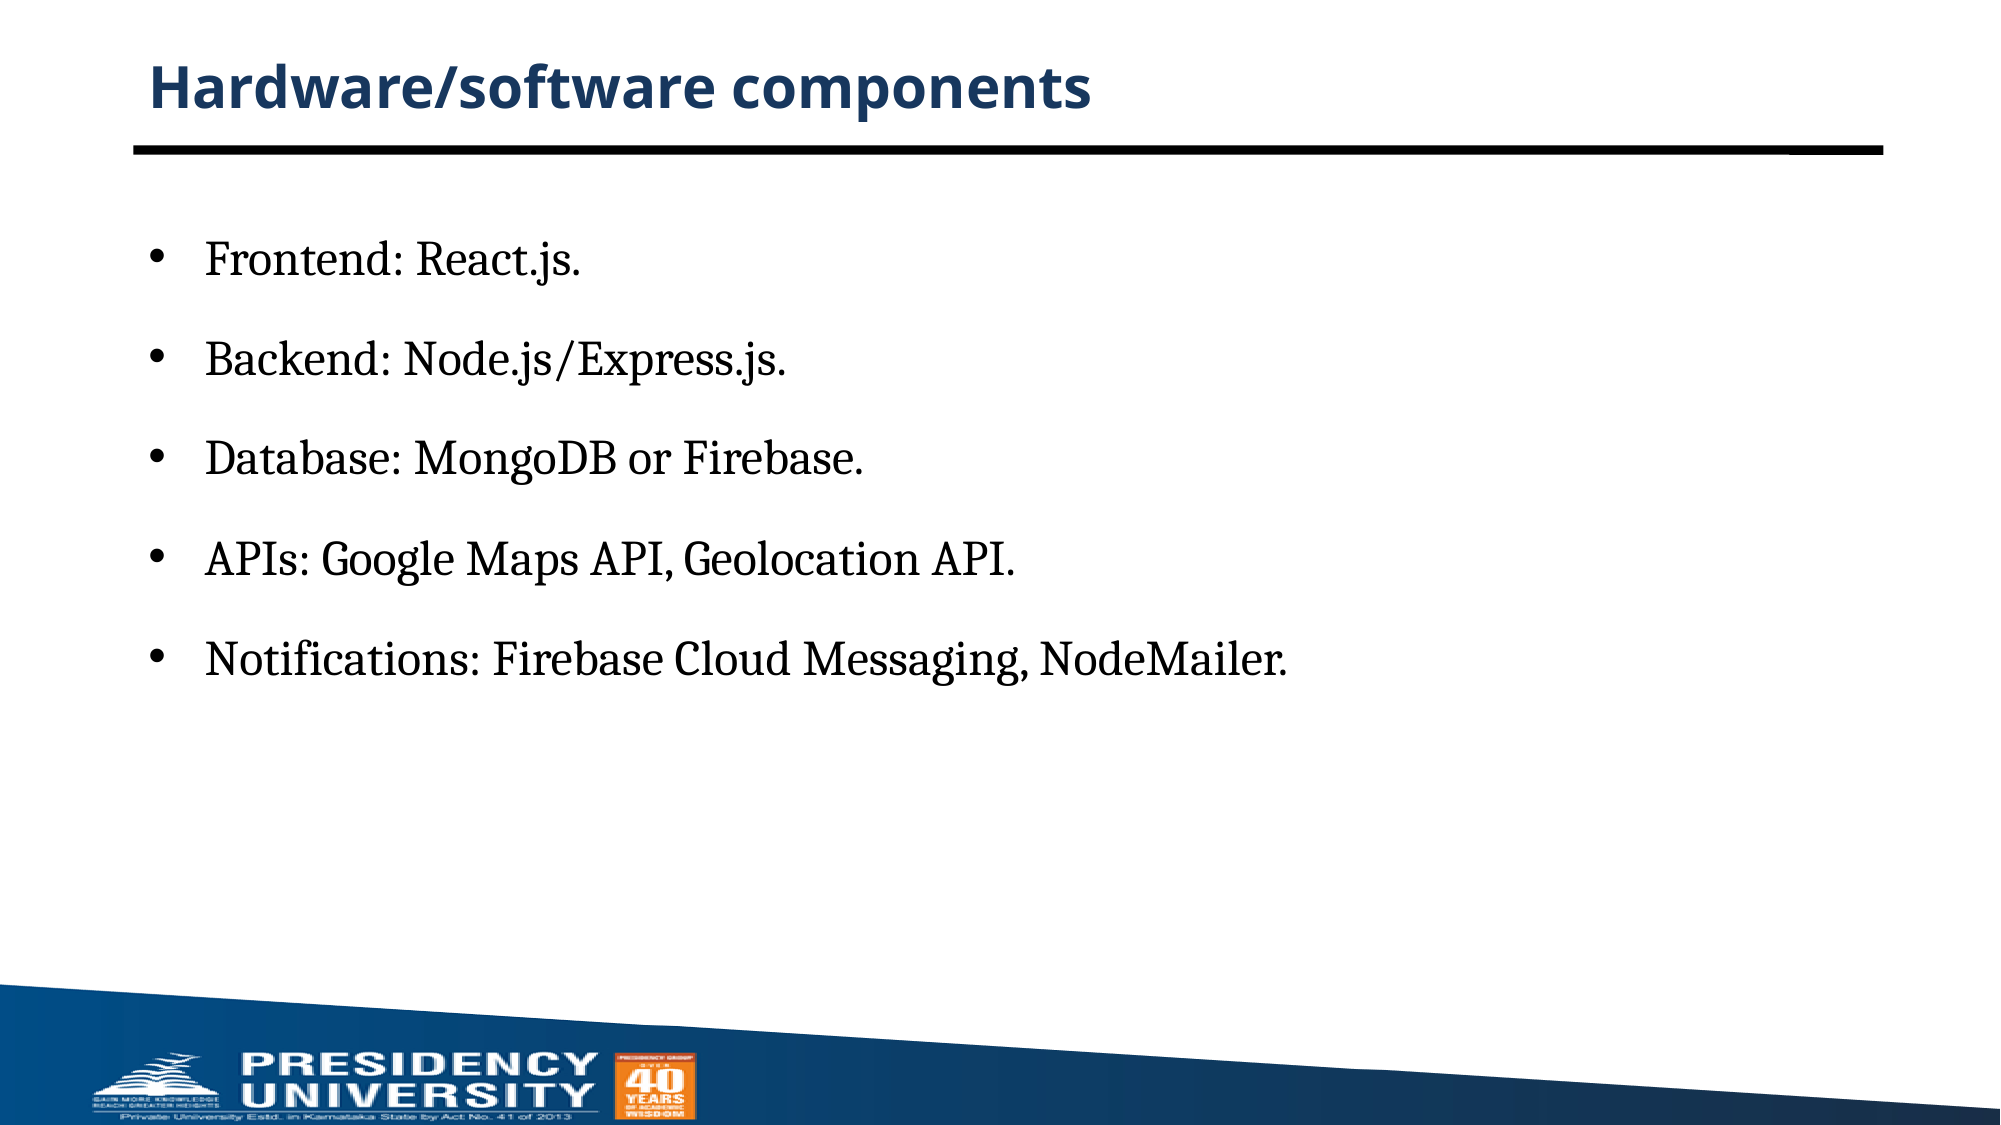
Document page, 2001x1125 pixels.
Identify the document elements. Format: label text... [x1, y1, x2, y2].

picture [0, 982, 2000, 1125]
title Hardware/software components [133, 45, 1884, 125]
list Frontend: React.js. Backend: Node.js/Express.js. Database: MongoDB or Firebase. APIs: Google Maps API, Geolocation API. Notifications: Firebase Cloud Messaging, NodeMailer. [133, 187, 1884, 1000]
